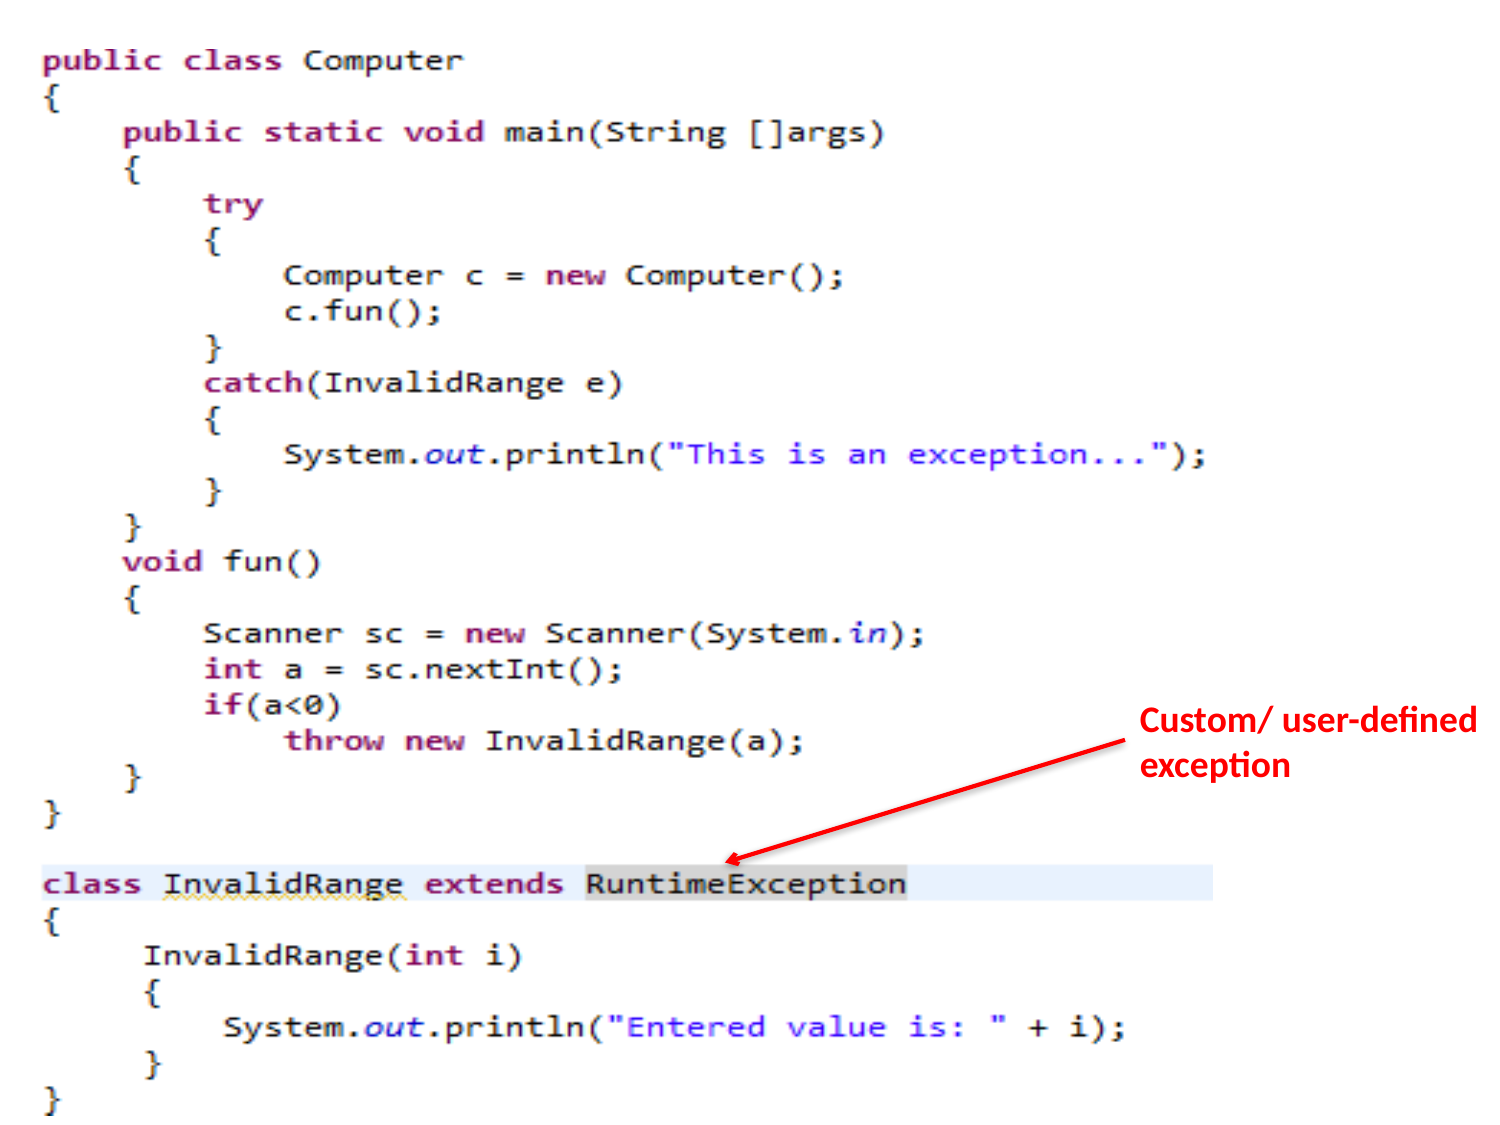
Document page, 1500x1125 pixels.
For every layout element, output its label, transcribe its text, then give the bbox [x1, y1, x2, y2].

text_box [724, 740, 1126, 863]
text_box Custom/ user-defined exception [1217, 687, 1500, 793]
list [37, 49, 1213, 1116]
